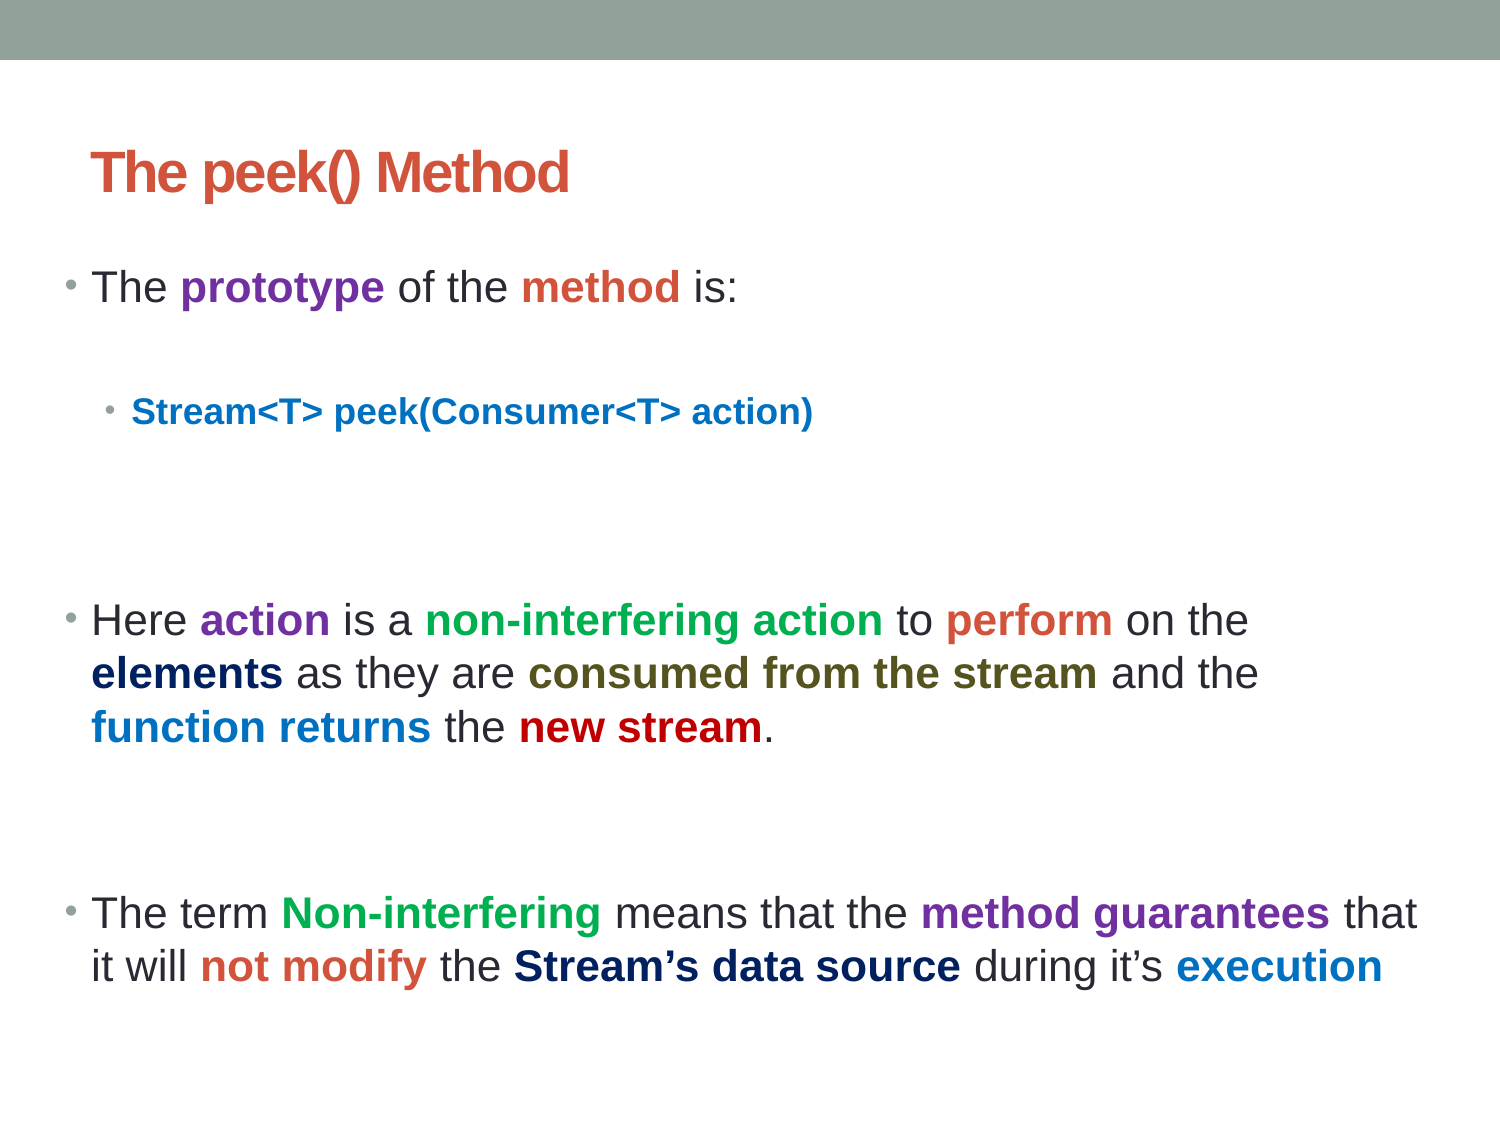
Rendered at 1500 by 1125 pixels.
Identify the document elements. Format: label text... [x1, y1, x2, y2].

list The prototype of the method is: Stream<T> peek(Consumer<T> action) Here action is a non-interfering action to perform on the elements as they are consumed from the stream and the function returns the new stream. The term Non-interfering means that the method guarantees that it will not modify the Stream’s data source during it’s execution [49, 250, 1445, 1047]
title The peek() Method [75, 87, 1425, 250]
